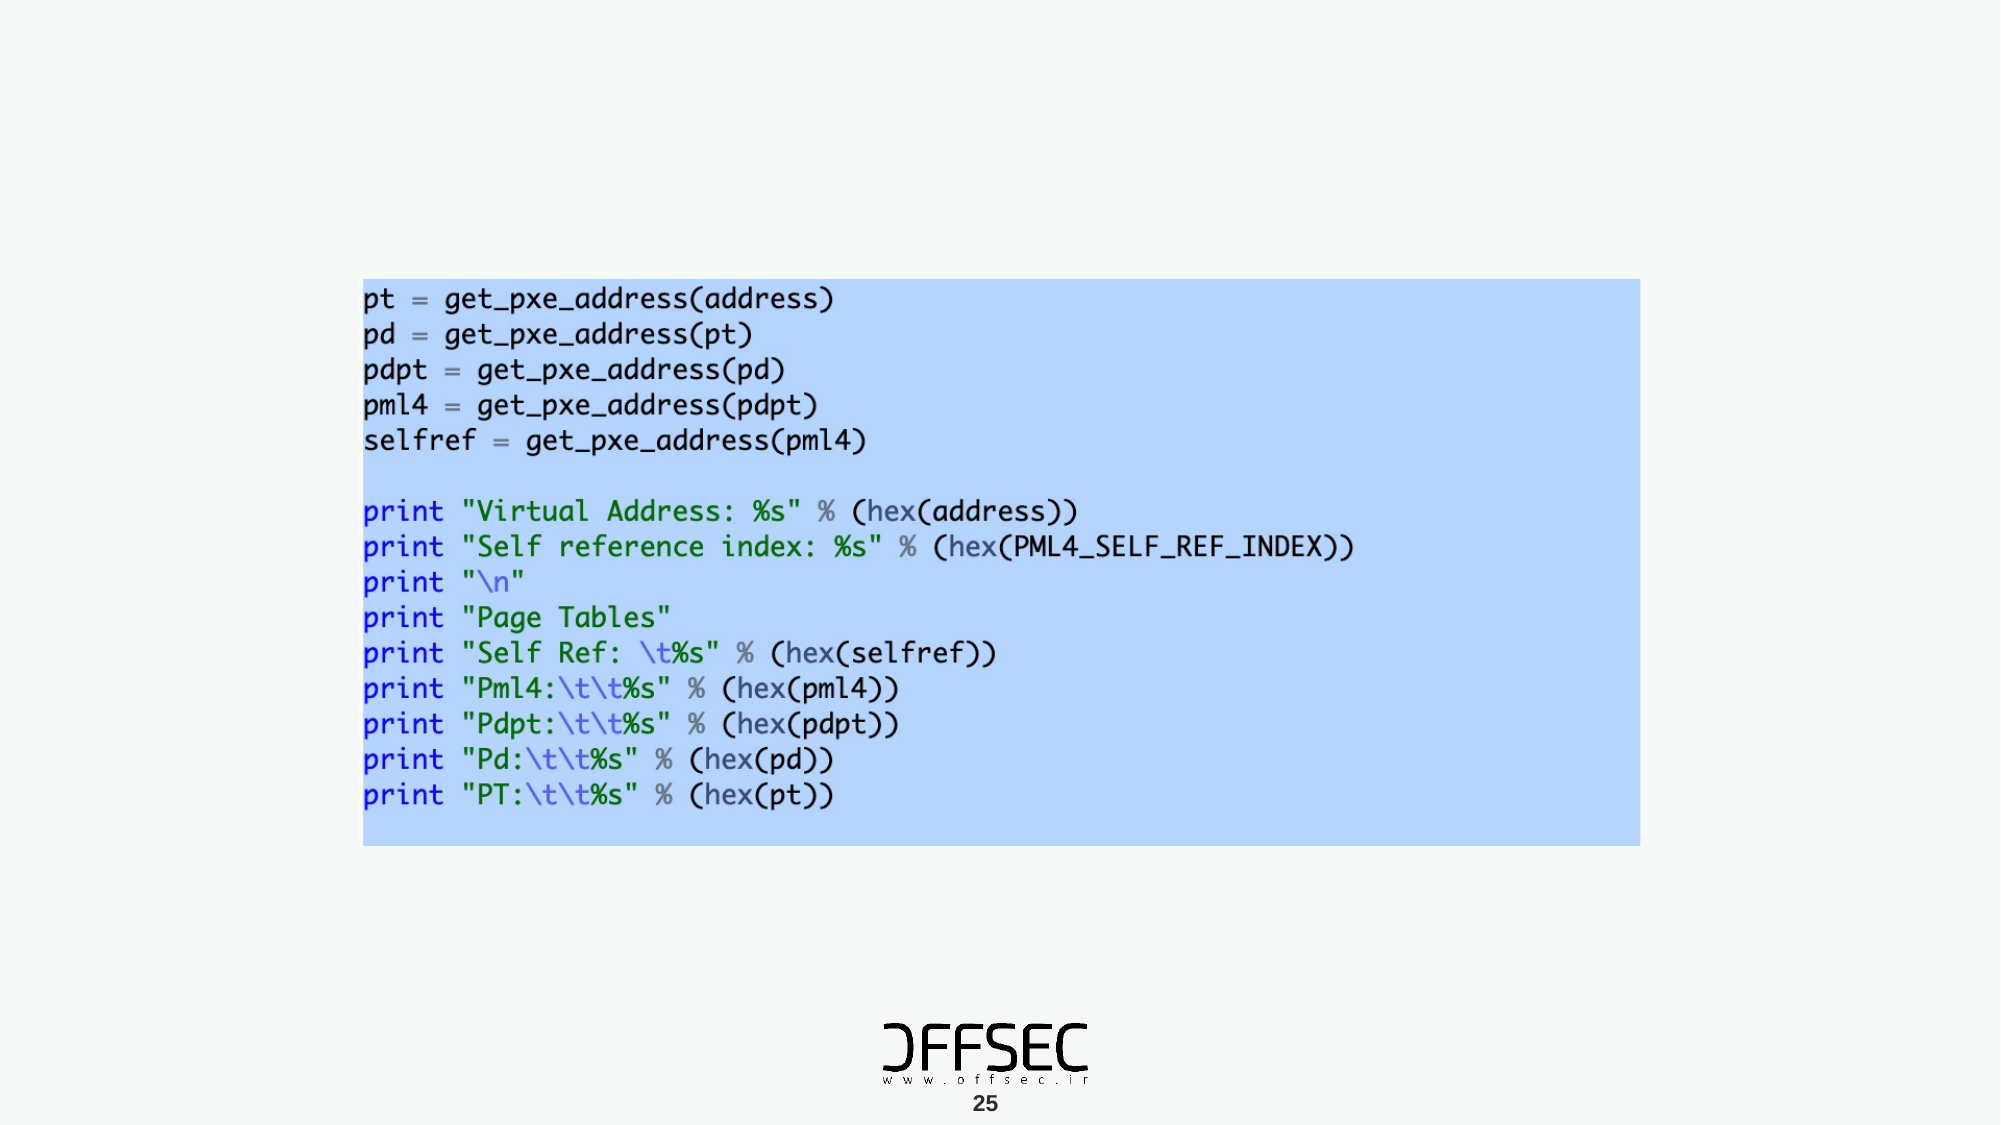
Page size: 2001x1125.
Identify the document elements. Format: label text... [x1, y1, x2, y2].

text_box [359, 279, 1641, 846]
text_box 25 [968, 1090, 1003, 1116]
picture [873, 1015, 1098, 1090]
